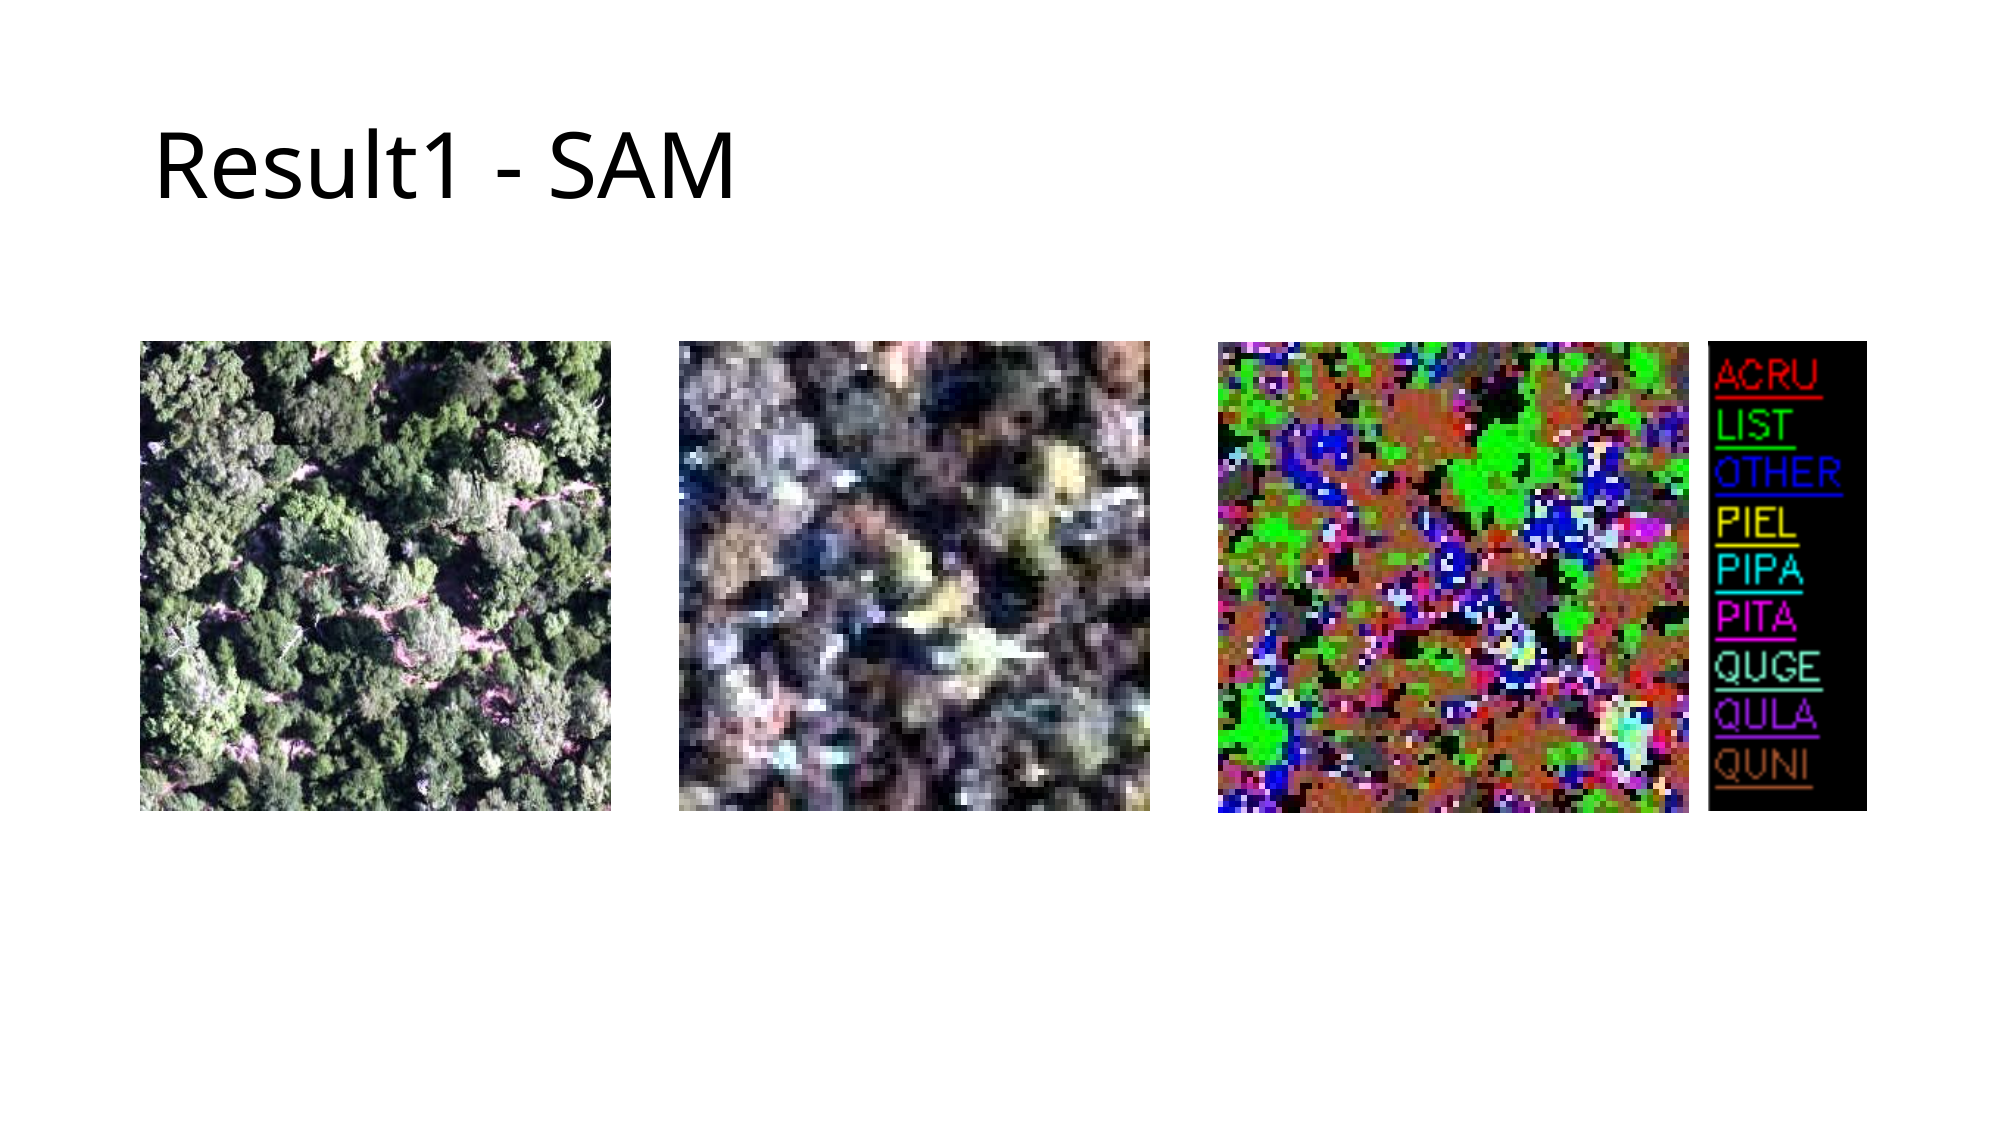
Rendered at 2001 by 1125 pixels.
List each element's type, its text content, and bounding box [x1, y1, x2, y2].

picture [679, 341, 1150, 811]
picture [1218, 342, 1689, 813]
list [1708, 341, 1867, 811]
picture [140, 341, 611, 811]
title Result1 - SAM [137, 59, 1863, 278]
